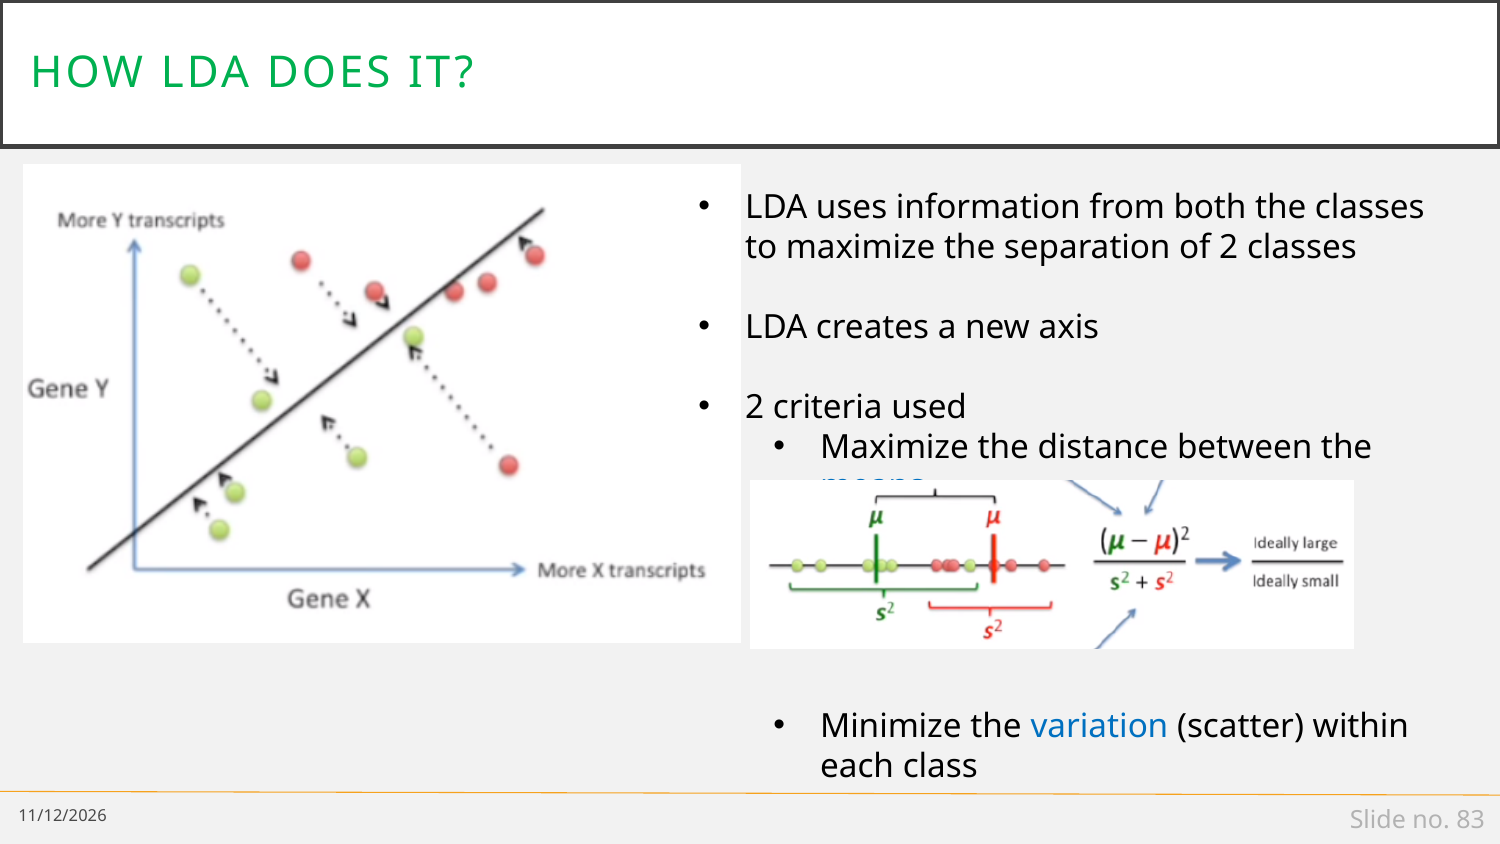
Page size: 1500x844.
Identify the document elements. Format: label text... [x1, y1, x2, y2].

picture [749, 480, 1354, 649]
picture [23, 164, 741, 643]
slide_number Slide no. 83 [1162, 797, 1500, 843]
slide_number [0, 796, 122, 837]
title How LDA does it? [0, 0, 1500, 149]
text_box LDA uses information from both the classes to maximize the separation of 2 classes LDA creates a new axis 2 criteria used Maximize the distance between the means Minimize the variation (scatter) within each class [683, 177, 1477, 792]
